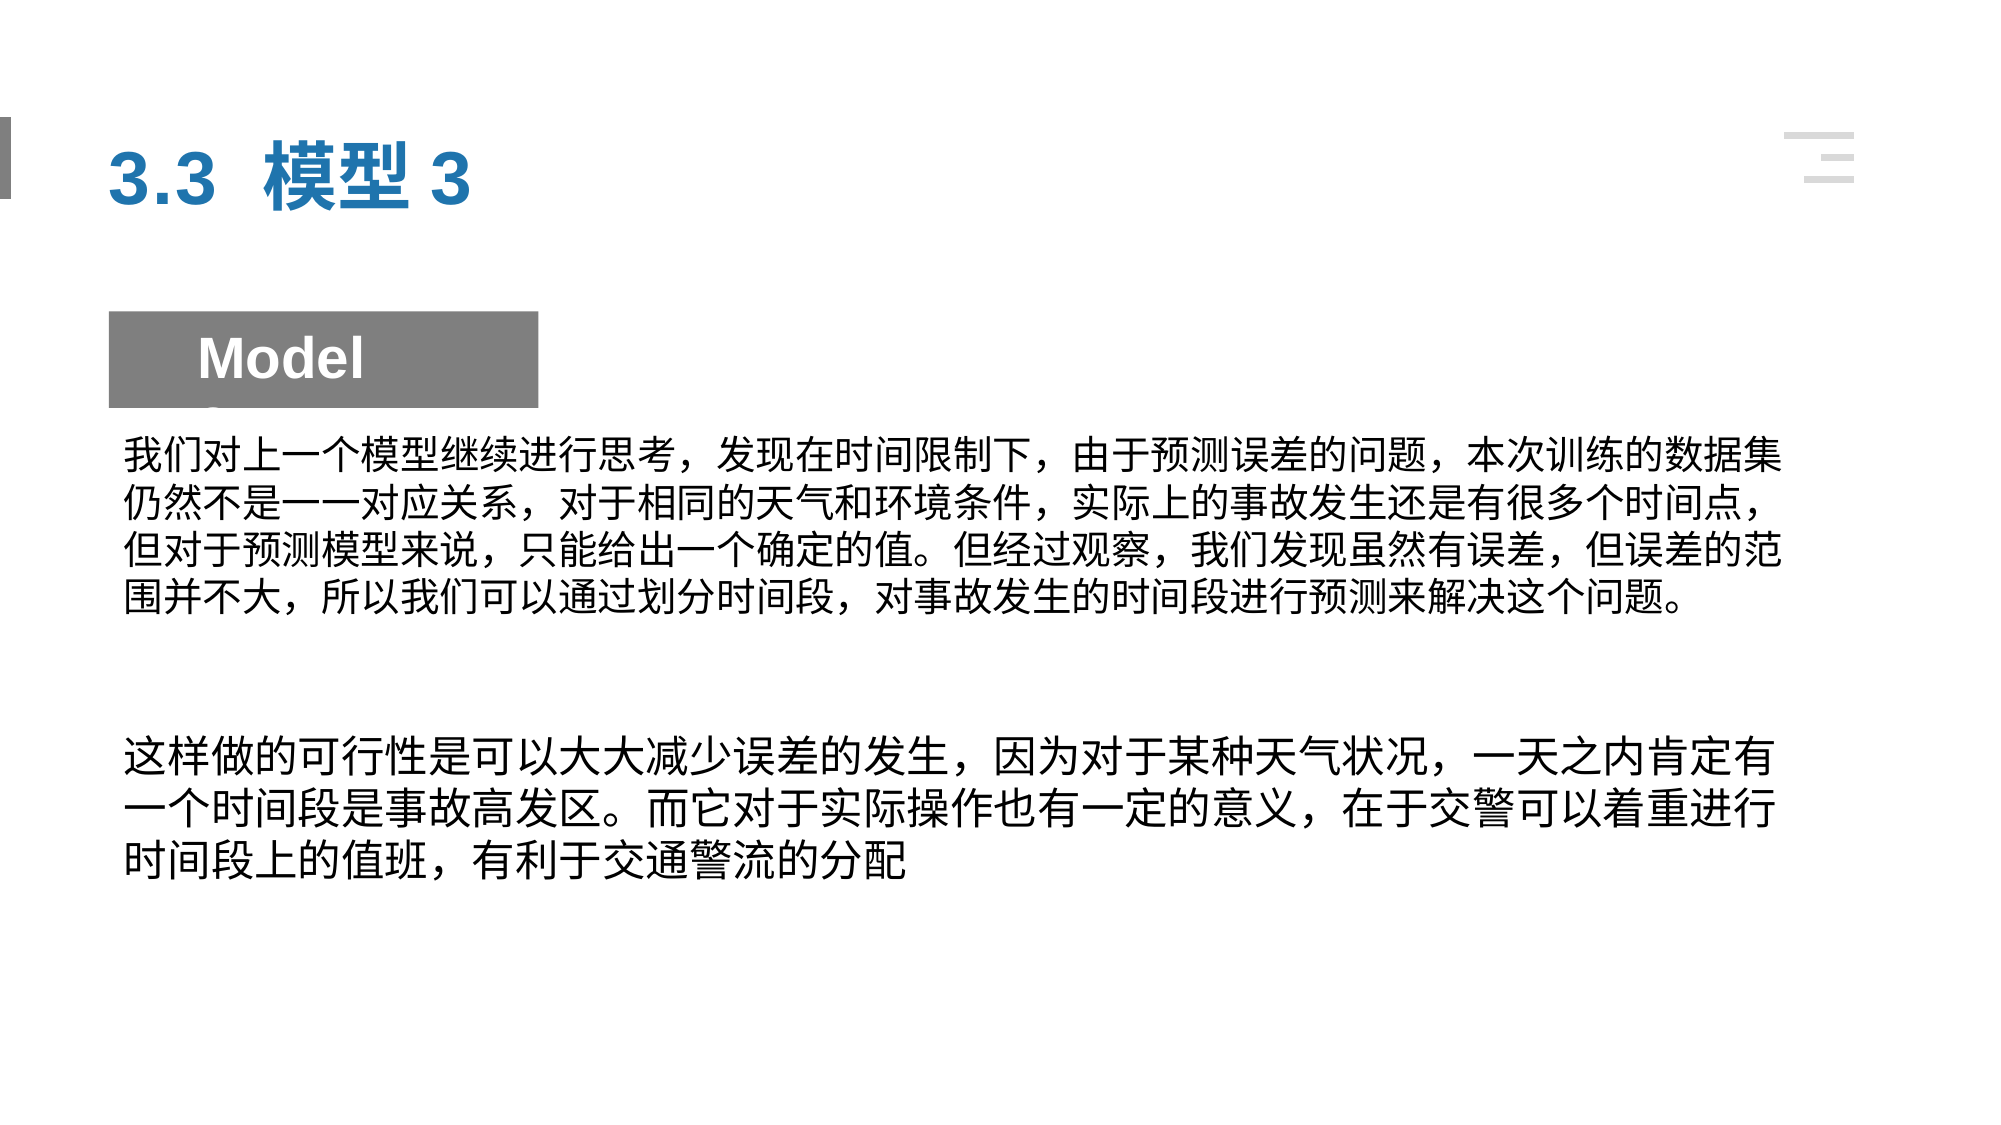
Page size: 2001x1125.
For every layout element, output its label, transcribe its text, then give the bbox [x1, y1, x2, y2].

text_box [108, 311, 539, 409]
text_box 我们对上一个模型继续进行思考，发现在时间限制下，由于预测误差的问题，本次训练的数据集仍然不是一一对应关系，对于相同的天气和环境条件，实际上的事故发生还是有很多个时间点，但对于预测模型来说，只能给出一个确定的值。但经过观察，我们发现虽然有误差，但误差的范围并不大，所以我们可以通过划分时间段，对事故发生的时间段进行预测来解决这个问题。 [108, 422, 1834, 670]
text_box [0, 117, 11, 199]
picture [1821, 154, 1855, 162]
text_box 3.3 模型3 [108, 112, 1044, 227]
picture [1803, 176, 1854, 184]
picture [1784, 132, 1854, 139]
text_box 这样做的可行性是可以大大减少误差的发生，因为对于某种天气状况，一天之内肯定有一个时间段是事故高发区。而它对于实际操作也有一定的意义，在于交警可以着重进行时间段上的值班，有利于交通警流的分配 [108, 721, 1834, 894]
